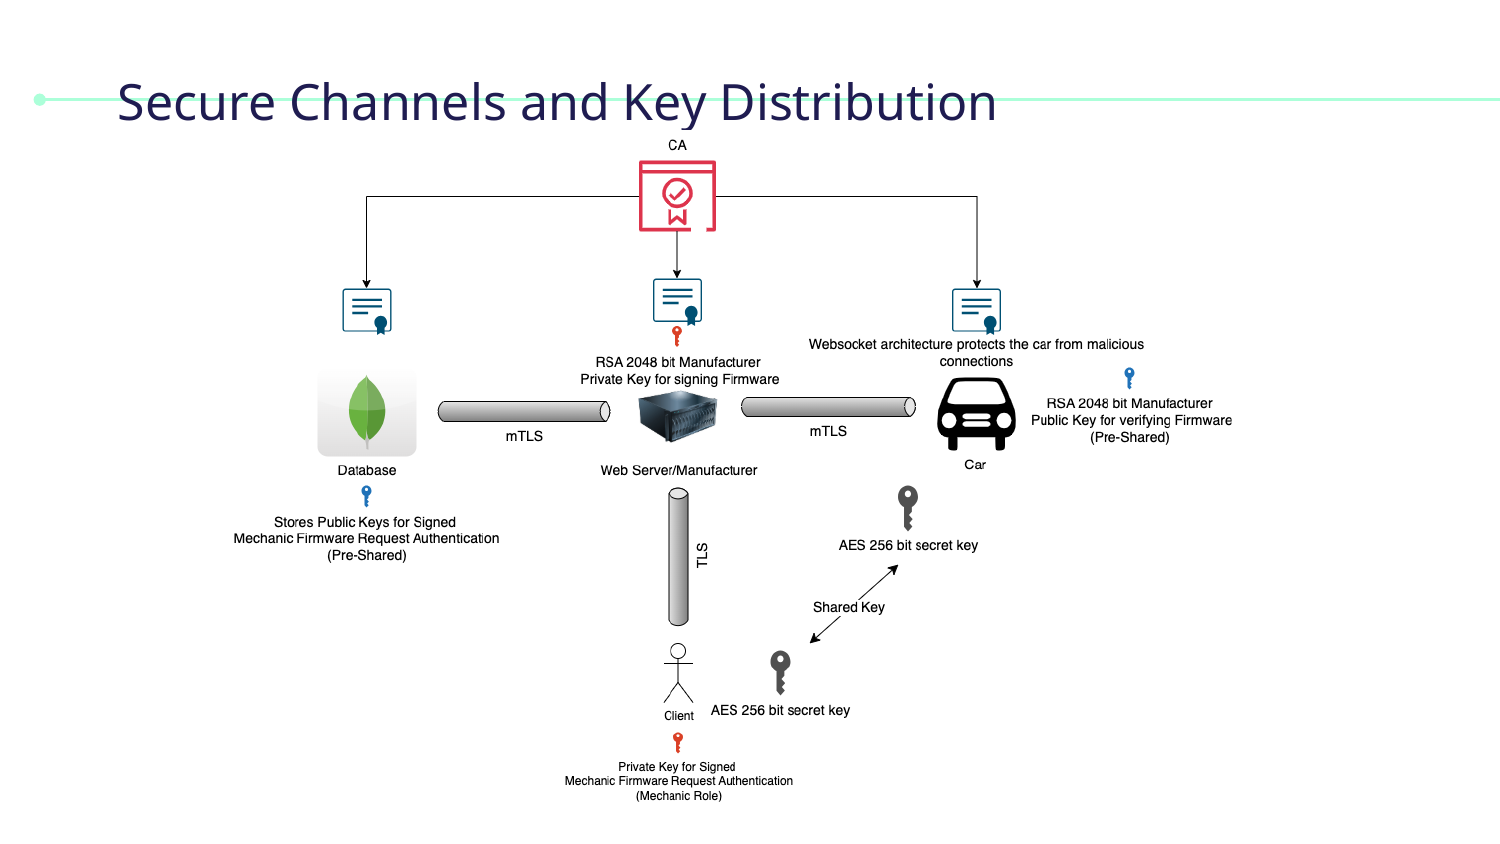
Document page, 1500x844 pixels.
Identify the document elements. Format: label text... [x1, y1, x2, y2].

picture [233, 130, 1232, 802]
title Secure Channels and Key Distribution [102, 55, 1101, 144]
